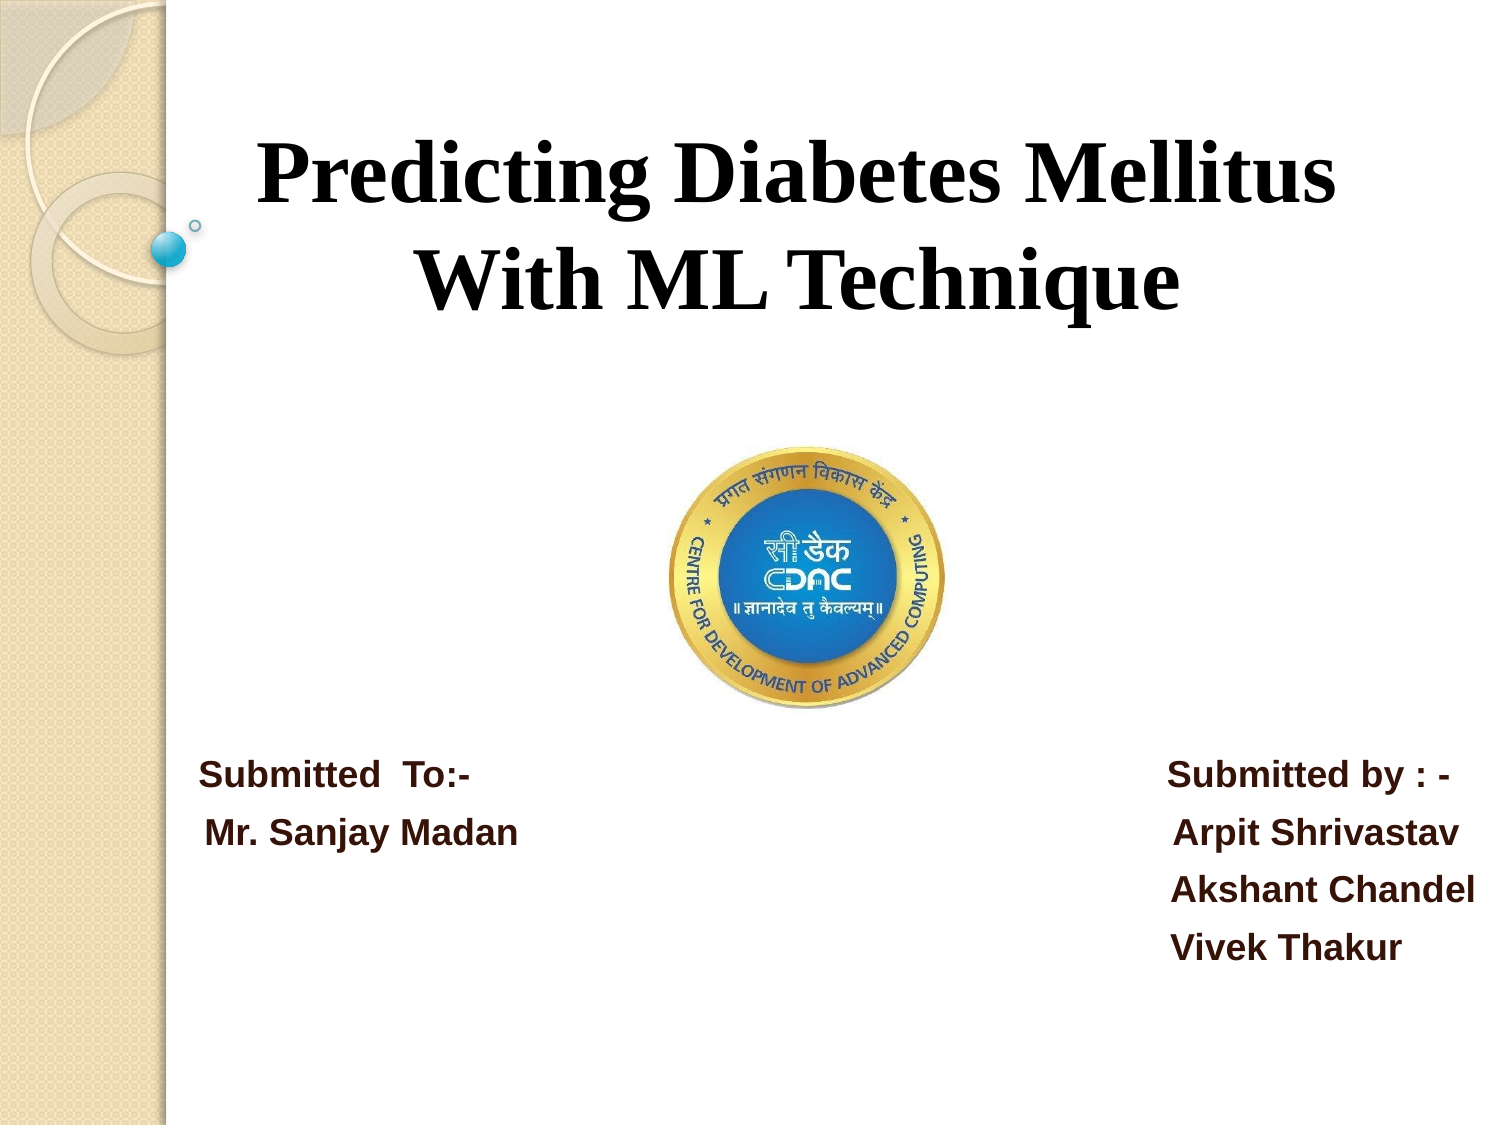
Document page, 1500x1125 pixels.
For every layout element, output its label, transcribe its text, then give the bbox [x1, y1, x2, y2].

subtitle Submitted To:- Submitted by : - Mr. Sanjay Madan Arpit Shrivastav Akshant Chandel Vivek Thakur [164, 750, 1500, 1008]
title Predicting Diabetes Mellitus With ML Technique [46, 23, 1500, 335]
picture [667, 445, 950, 716]
